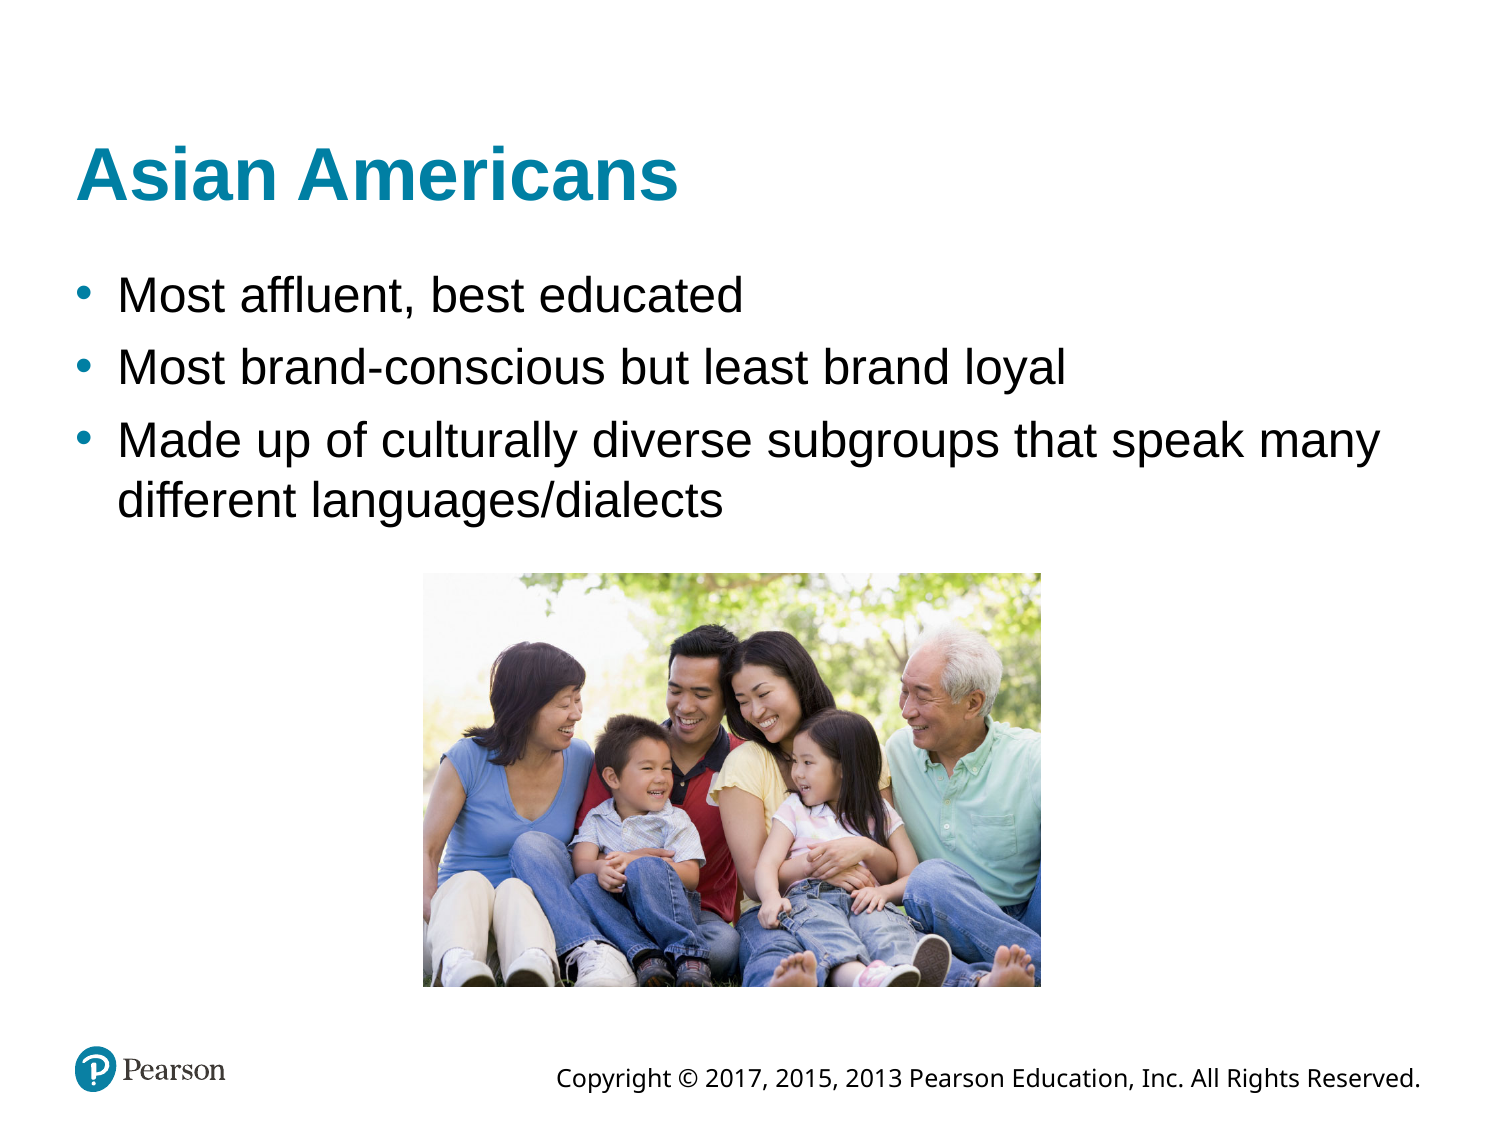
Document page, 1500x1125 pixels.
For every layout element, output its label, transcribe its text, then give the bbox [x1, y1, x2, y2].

picture [422, 573, 1042, 987]
title Asian Americans [75, 35, 1425, 216]
list Most affluent, best educated Most brand-conscious but least brand loyal Made up of culturally diverse subgroups that speak many different languages/dialects [75, 262, 1425, 538]
